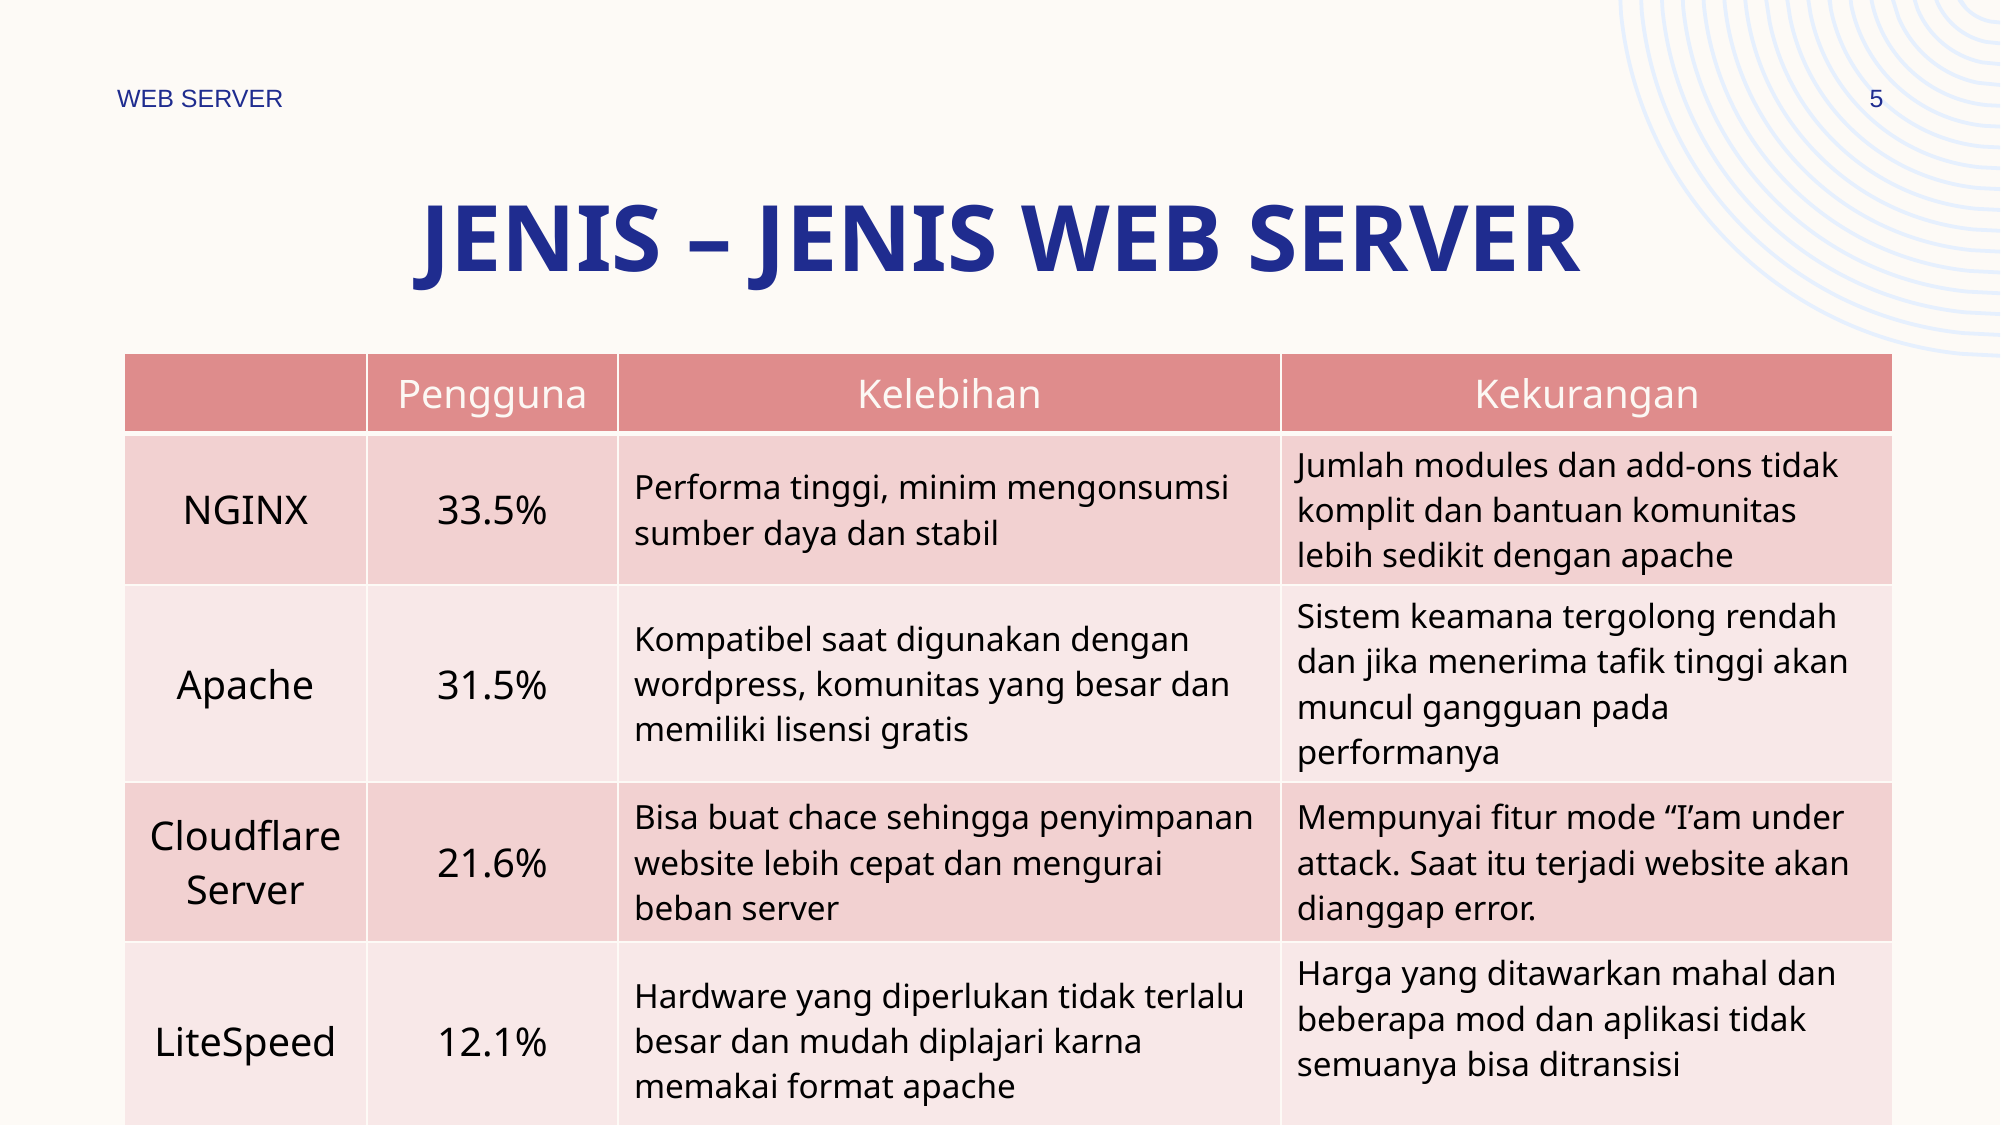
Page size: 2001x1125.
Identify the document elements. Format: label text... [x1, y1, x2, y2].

table_cell LiteSpeed [125, 943, 366, 1125]
table_cell Apache [125, 586, 366, 781]
title Jenis – jenis web server [126, 172, 1877, 299]
table_cell 31.5% [368, 586, 617, 781]
table_cell Cloudflare Server [125, 783, 366, 941]
table_cell Hardware yang diperlukan tidak terlalu besar dan mudah diplajari karna memakai format apache [619, 943, 1280, 1125]
table_cell NGINX [125, 436, 366, 584]
table_cell Performa tinggi, minim mengonsumsi sumber daya dan stabil [619, 436, 1280, 584]
slide_number 5 [1795, 75, 1958, 120]
table_header Pengguna [368, 354, 617, 431]
table_cell Harga yang ditawarkan mahal dan beberapa mod dan aplikasi tidak semuanya bisa ditransisi [1282, 943, 1892, 1125]
table_header Kelebihan [619, 354, 1280, 431]
table_header Kekurangan [1282, 354, 1892, 431]
footer WEB SERVER [101, 75, 627, 120]
table_cell 33.5% [368, 436, 617, 584]
table_cell Sistem keamana tergolong rendah dan jika menerima tafik tinggi akan muncul gangguan pada performanya [1282, 586, 1892, 781]
table_cell 21.6% [368, 783, 617, 941]
table_cell Kompatibel saat digunakan dengan wordpress, komunitas yang besar dan memiliki lisensi gratis [619, 586, 1280, 781]
table_cell 12.1% [368, 943, 617, 1125]
table_cell Bisa buat chace sehingga penyimpanan website lebih cepat dan mengurai beban server [619, 783, 1280, 941]
table_header [125, 354, 366, 431]
table_cell Jumlah modules dan add-ons tidak komplit dan bantuan komunitas lebih sedikit dengan apache [1282, 436, 1892, 584]
table_cell Mempunyai fitur mode “I’am under attack. Saat itu terjadi website akan dianggap error. [1282, 783, 1892, 941]
